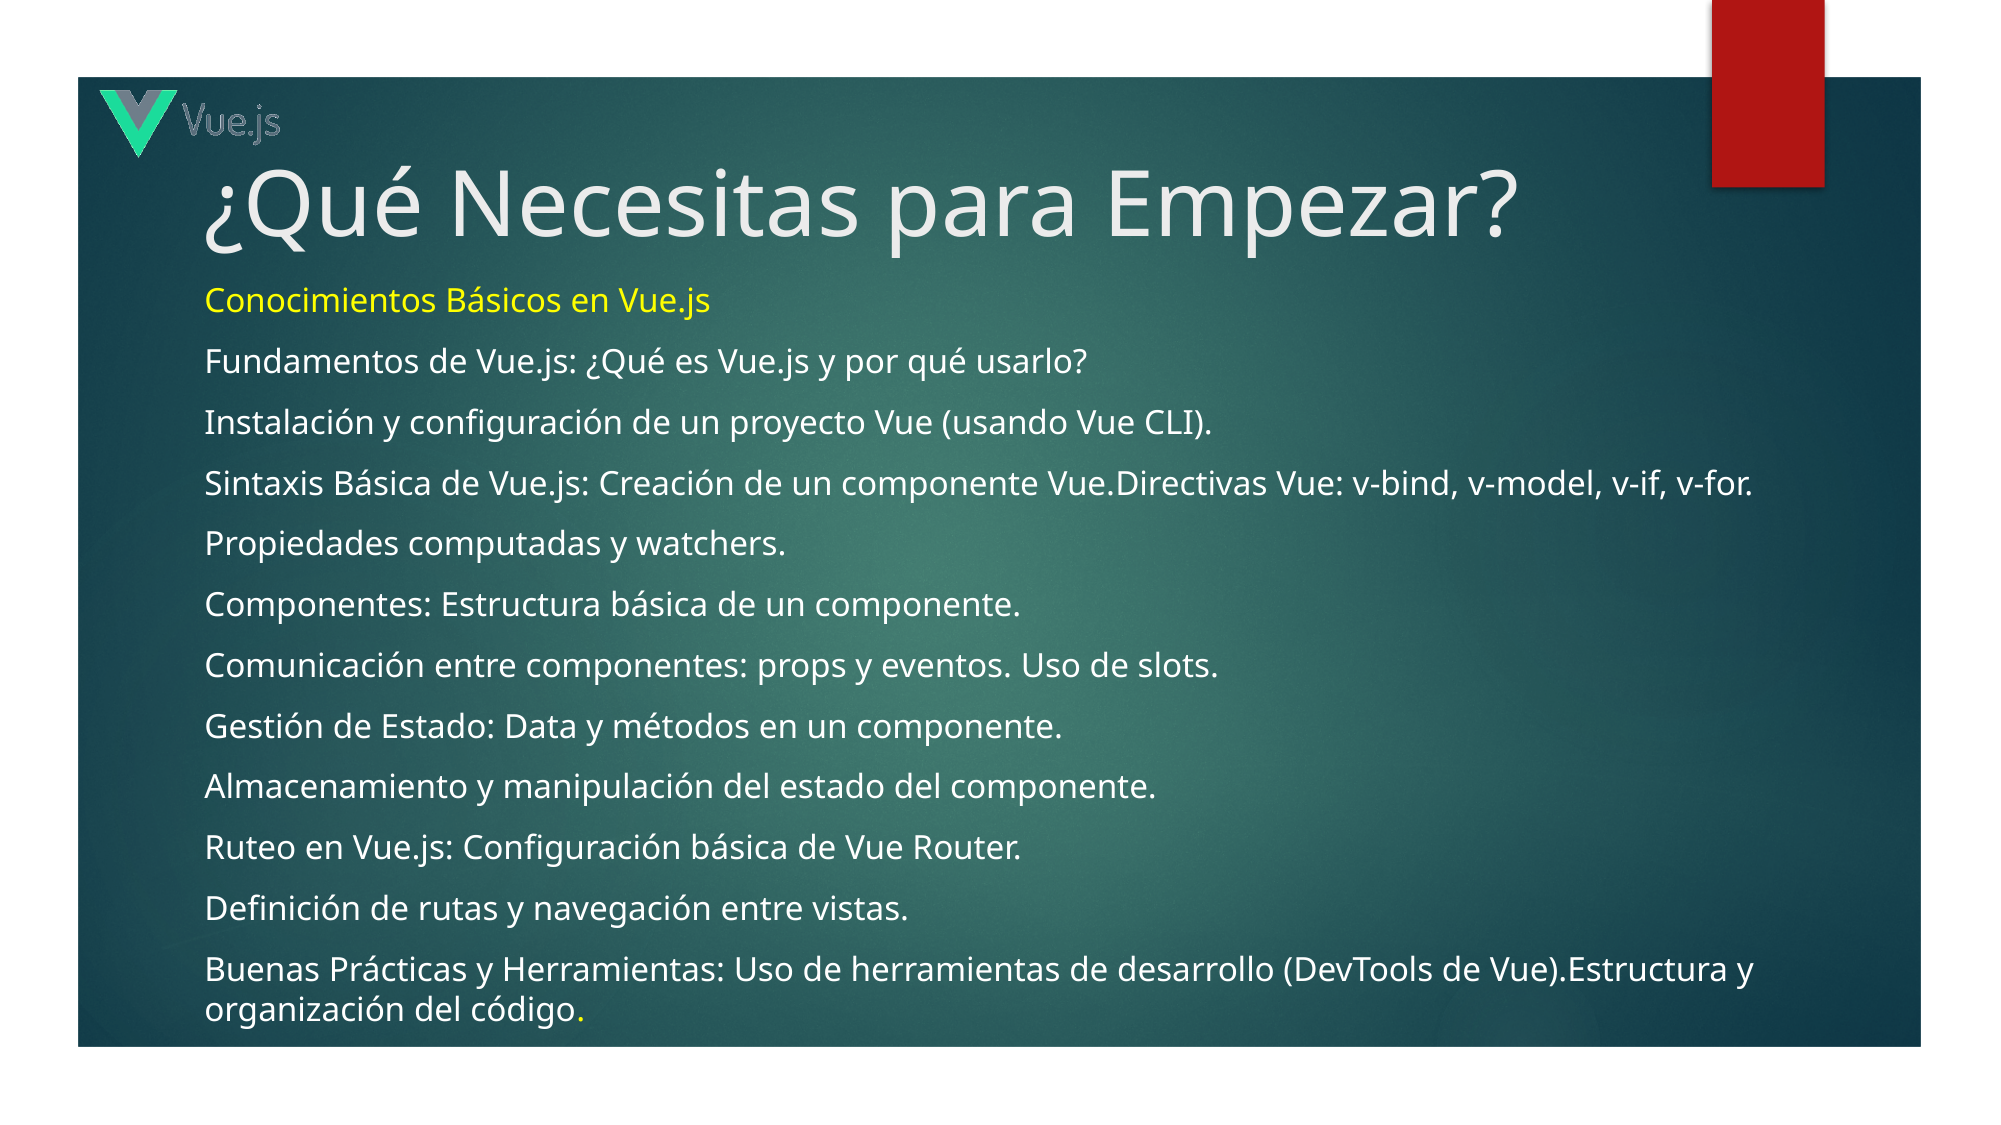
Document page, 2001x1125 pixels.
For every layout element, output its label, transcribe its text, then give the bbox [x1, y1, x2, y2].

picture [94, 84, 285, 163]
subtitle Conocimientos Básicos en Vue.js Fundamentos de Vue.js: ¿Qué es Vue.js y por qué usarlo? Instalación y configuración de un proyecto Vue (usando Vue CLI). Sintaxis Básica de Vue.js: Creación de un componente Vue.Directivas Vue: v-bind, v-model, v-if, v-for. Propiedades computadas y watchers. Componentes: Estructura básica de un componente. Comunicación entre componentes: props y eventos. Uso de slots. Gestión de Estado: Data y métodos en un componente. Almacenamiento y manipulación del estado del componente. Ruteo en Vue.js: Configuración básica de Vue Router. Definición de rutas y navegación entre vistas. Buenas Prácticas y Herramientas: Uso de herramientas de desarrollo (DevTools de Vue).Estructura y organización del código. [189, 271, 1885, 1002]
title ¿Qué Necesitas para Empezar? [189, 125, 1699, 263]
